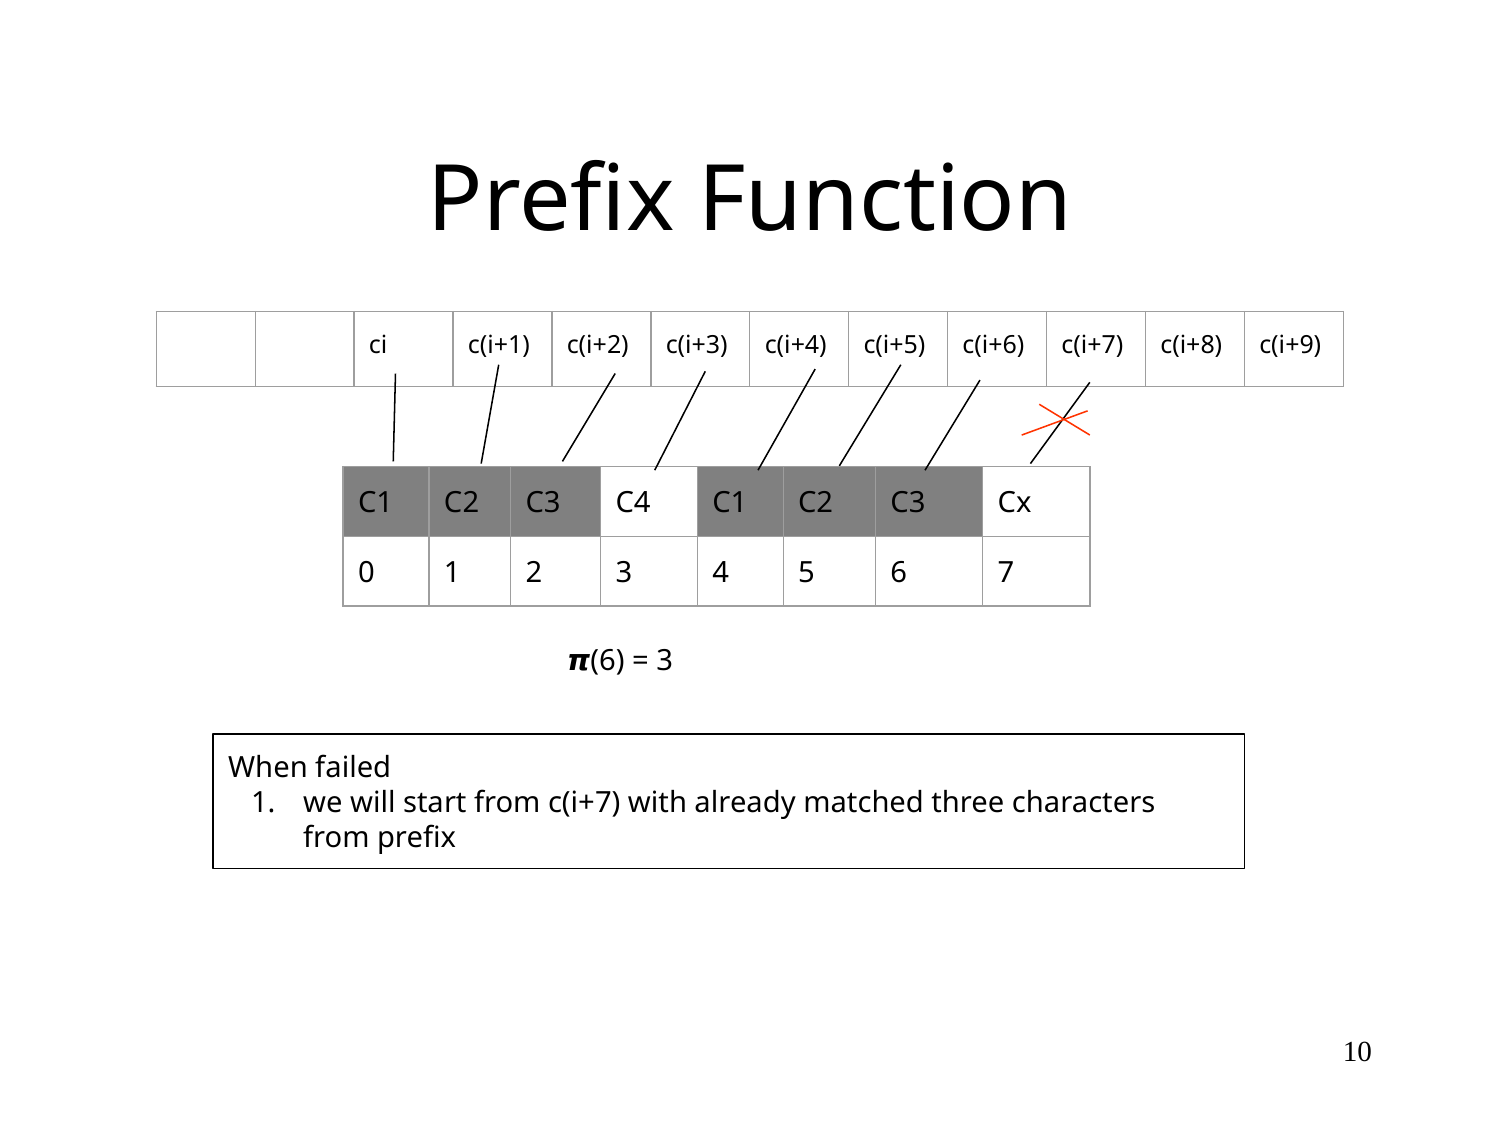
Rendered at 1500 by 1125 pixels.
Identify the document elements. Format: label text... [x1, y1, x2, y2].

table_header Cx [983, 467, 1089, 536]
table_cell 1 [430, 537, 510, 605]
table_header c(i+2) [553, 312, 650, 386]
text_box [480, 364, 499, 464]
table_cell 0 [344, 537, 428, 605]
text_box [757, 368, 816, 471]
table_cell 7 [983, 537, 1089, 605]
table_header c(i+5) [849, 312, 947, 386]
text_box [392, 373, 396, 462]
table_header c(i+1) [454, 312, 551, 386]
table_cell 2 [511, 537, 600, 605]
table_header C3 [876, 467, 982, 536]
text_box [1030, 442, 1091, 464]
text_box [924, 379, 981, 471]
table_header c(i+9) [1245, 312, 1343, 386]
table_cell 4 [698, 537, 783, 605]
slide_number ‹#› [1074, 1025, 1388, 1100]
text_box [1021, 410, 1088, 436]
table_header [256, 312, 353, 386]
table_header c(i+3) [652, 312, 749, 386]
table_cell 5 [784, 537, 875, 605]
table_header c(i+6) [948, 312, 1046, 386]
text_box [1030, 382, 1091, 409]
table_header C2 [430, 467, 510, 536]
text_box 𝞹(6) = 3 [552, 626, 719, 692]
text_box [1038, 404, 1091, 413]
table_header c(i+7) [1047, 312, 1145, 386]
table_header C3 [511, 467, 600, 536]
table_header c(i+8) [1146, 312, 1244, 386]
table_header ci [355, 312, 452, 386]
table_cell 6 [876, 537, 982, 605]
table_header C4 [601, 467, 697, 536]
table_header C2 [784, 467, 875, 536]
table_header C1 [344, 467, 428, 536]
table_header C1 [698, 467, 783, 536]
table_header [157, 312, 255, 386]
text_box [562, 373, 616, 462]
text_box When failed we will start from c(i+7) with already matched three characters from prefix [213, 733, 1245, 869]
table_cell 3 [601, 537, 697, 605]
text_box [839, 364, 902, 466]
title Prefix Function [112, 99, 1388, 288]
table_header c(i+4) [750, 312, 848, 386]
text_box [654, 371, 706, 471]
